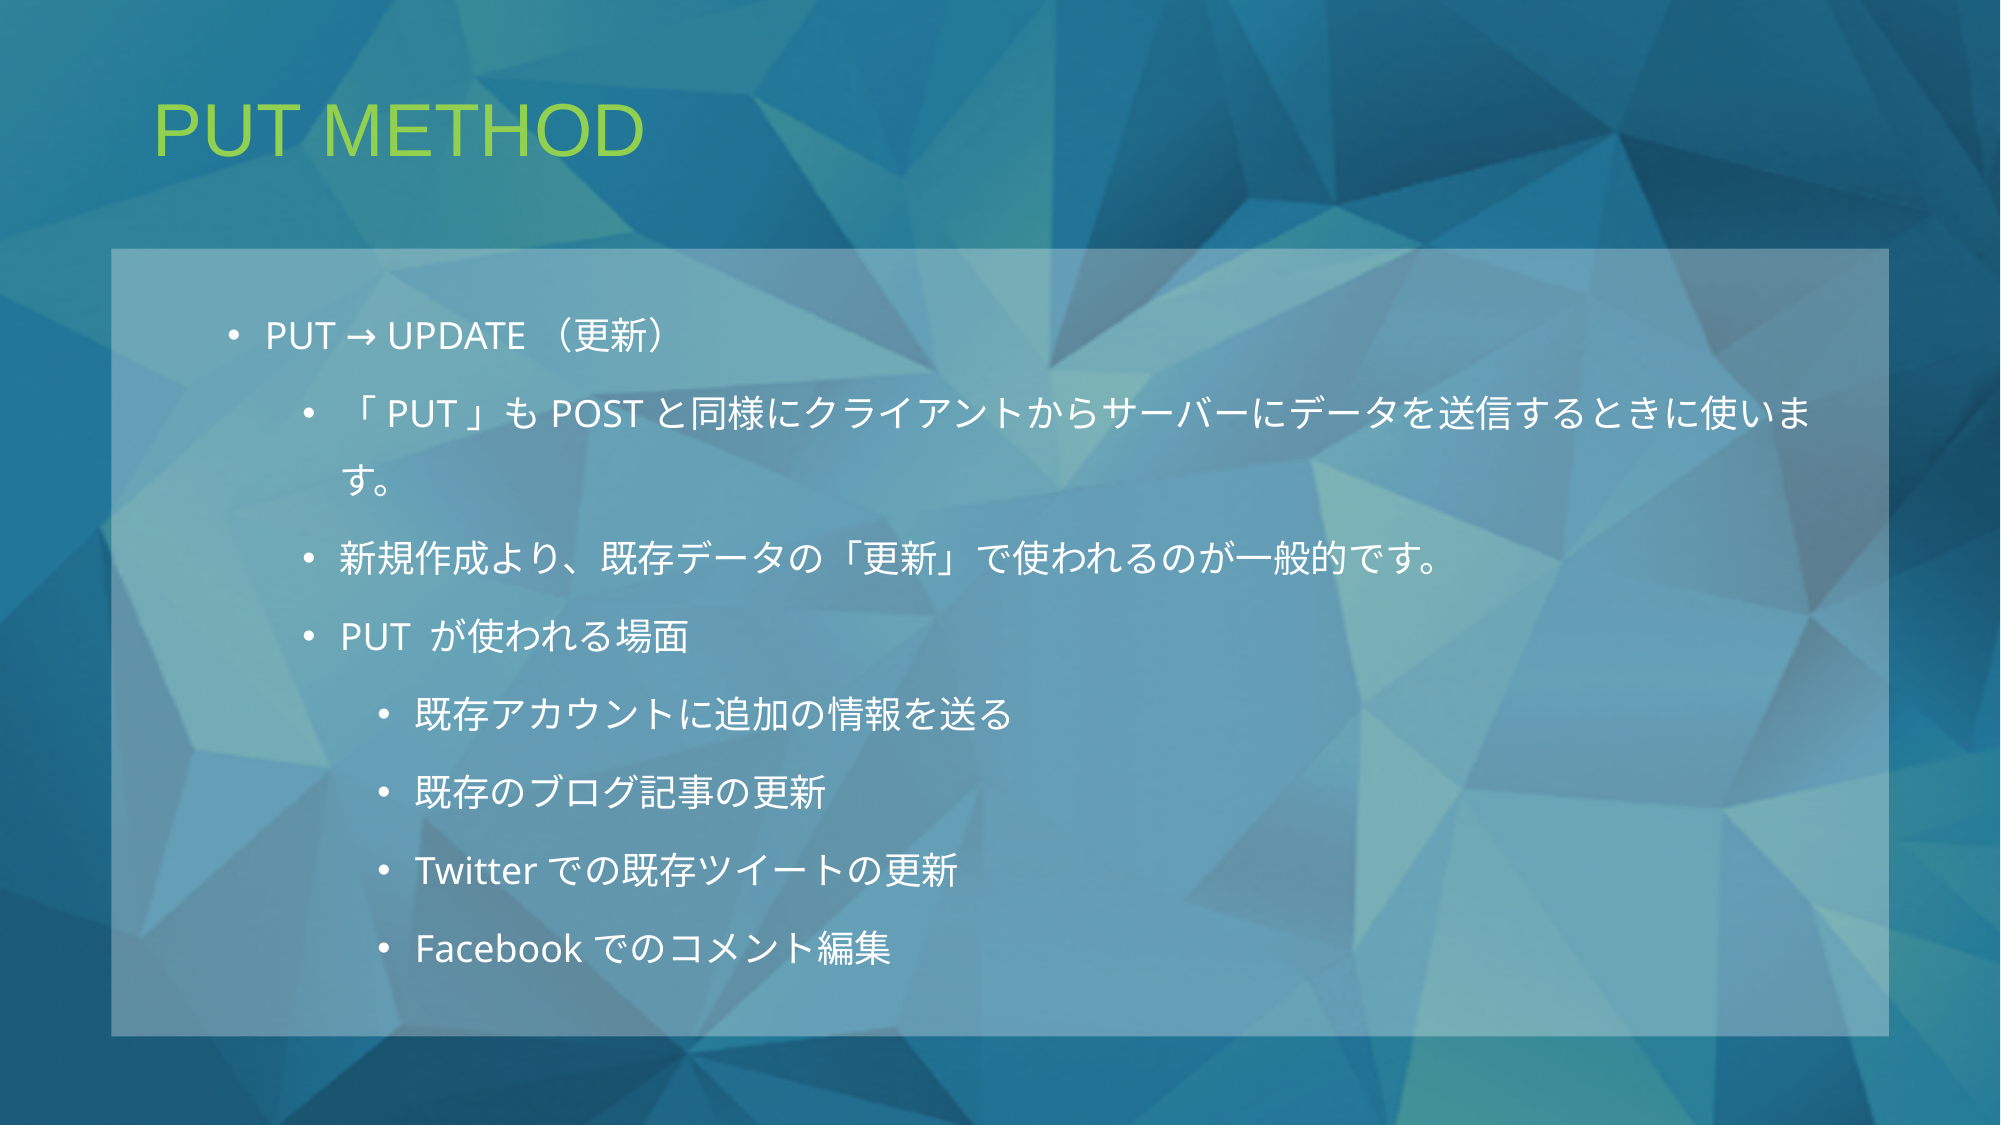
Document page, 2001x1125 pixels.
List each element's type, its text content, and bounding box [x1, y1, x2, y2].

list PUT → UPDATE（更新） 「PUT」もPOSTと同様にクライアントからサーバーにデータを送信するときに使います。 新規作成より、既存データの「更新」で使われるのが一般的です。 PUT が使われる場面 既存アカウントに追加の情報を送る 既存のブログ記事の更新 Twitterでの既存ツイートの更新 Facebookでのコメント編集 [137, 281, 1851, 1000]
picture [0, 0, 2001, 1125]
title PUT METHOD [137, 61, 1863, 204]
